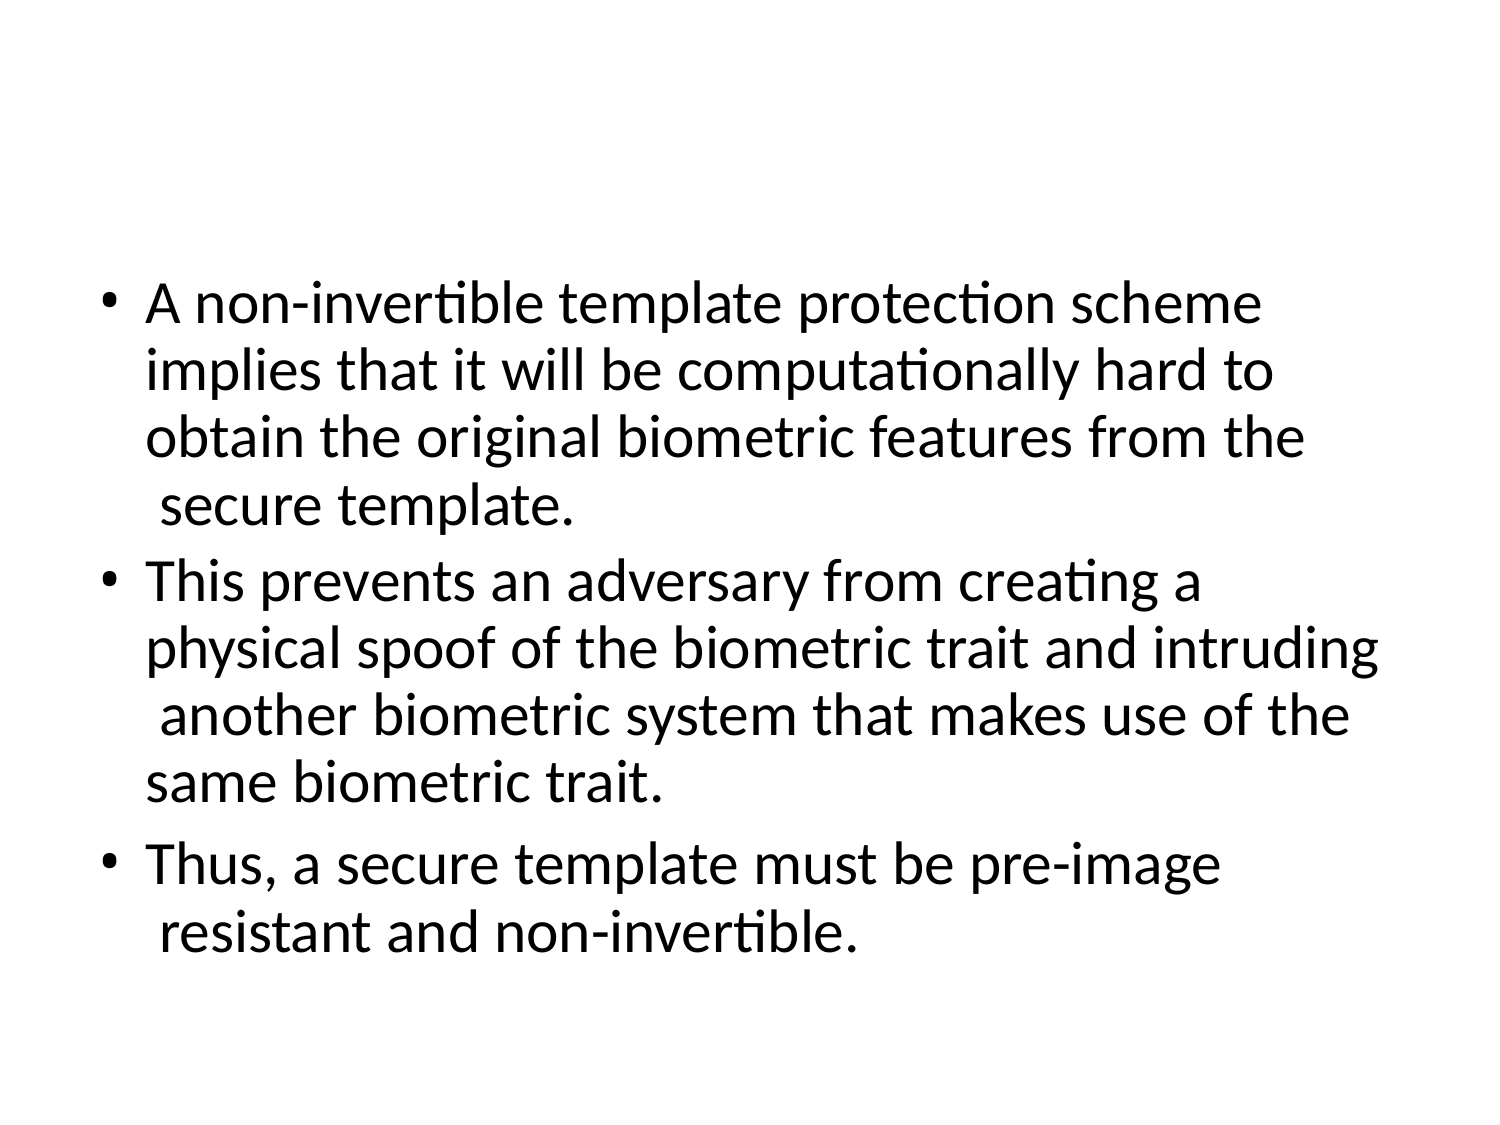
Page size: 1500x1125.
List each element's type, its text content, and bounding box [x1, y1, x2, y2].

text_box A non-invertible template protection scheme implies that it will be computationally hard to obtain the original biometric features from the secure template. This prevents an adversary from creating a physical spoof of the biometric trait and intruding another biometric system that makes use of the same biometric trait. Thus, a secure template must be pre-image resistant and non-invertible. [96, 258, 1391, 965]
